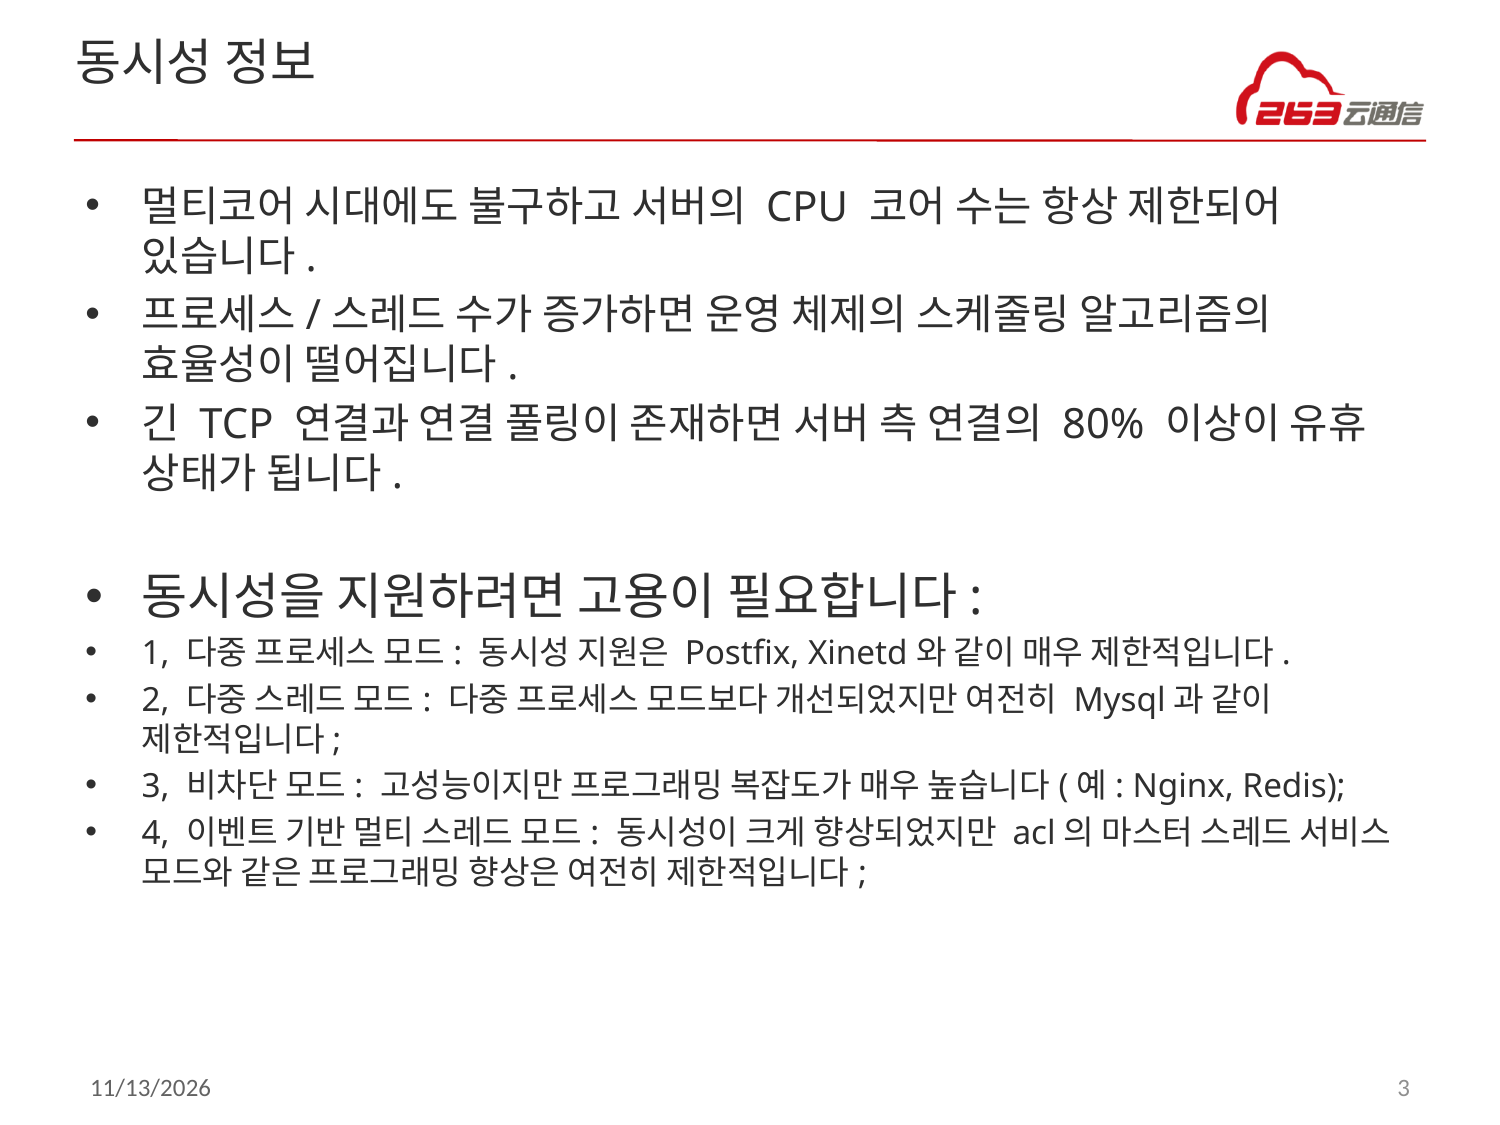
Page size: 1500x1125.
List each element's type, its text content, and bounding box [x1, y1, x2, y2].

picture [1230, 37, 1430, 141]
list 멀티코어 시대에도 불구하고 서버의 CPU 코어 수는 항상 제한되어 있습니다. 프로세스/스레드 수가 증가하면 운영 체제의 스케줄링 알고리즘의 효율성이 떨어집니다. 긴 TCP 연결과 연결 풀링이 존재하면 서버 측 연결의 80% 이상이 유휴 상태가 됩니다. 동시성을 지원하려면 고용이 필요합니다: 1, 다중 프로세스 모드: 동시성 지원은 Postfix, Xinetd와 같이 매우 제한적입니다. 2, 다중 스레드 모드: 다중 프로세스 모드보다 개선되었지만 여전히 Mysql과 같이 제한적입니다; 3, 비차단 모드: 고성능이지만 프로그래밍 복잡도가 매우 높습니다(예: Nginx, Redis); 4, 이벤트 기반 멀티 스레드 모드: 동시성이 크게 향상되었지만 acl의 마스터 스레드 서비스 모드와 같은 프로그래밍 향상은 여전히 제한적입니다; [70, 171, 1421, 1016]
title 동시성 정보 [75, 30, 1235, 136]
